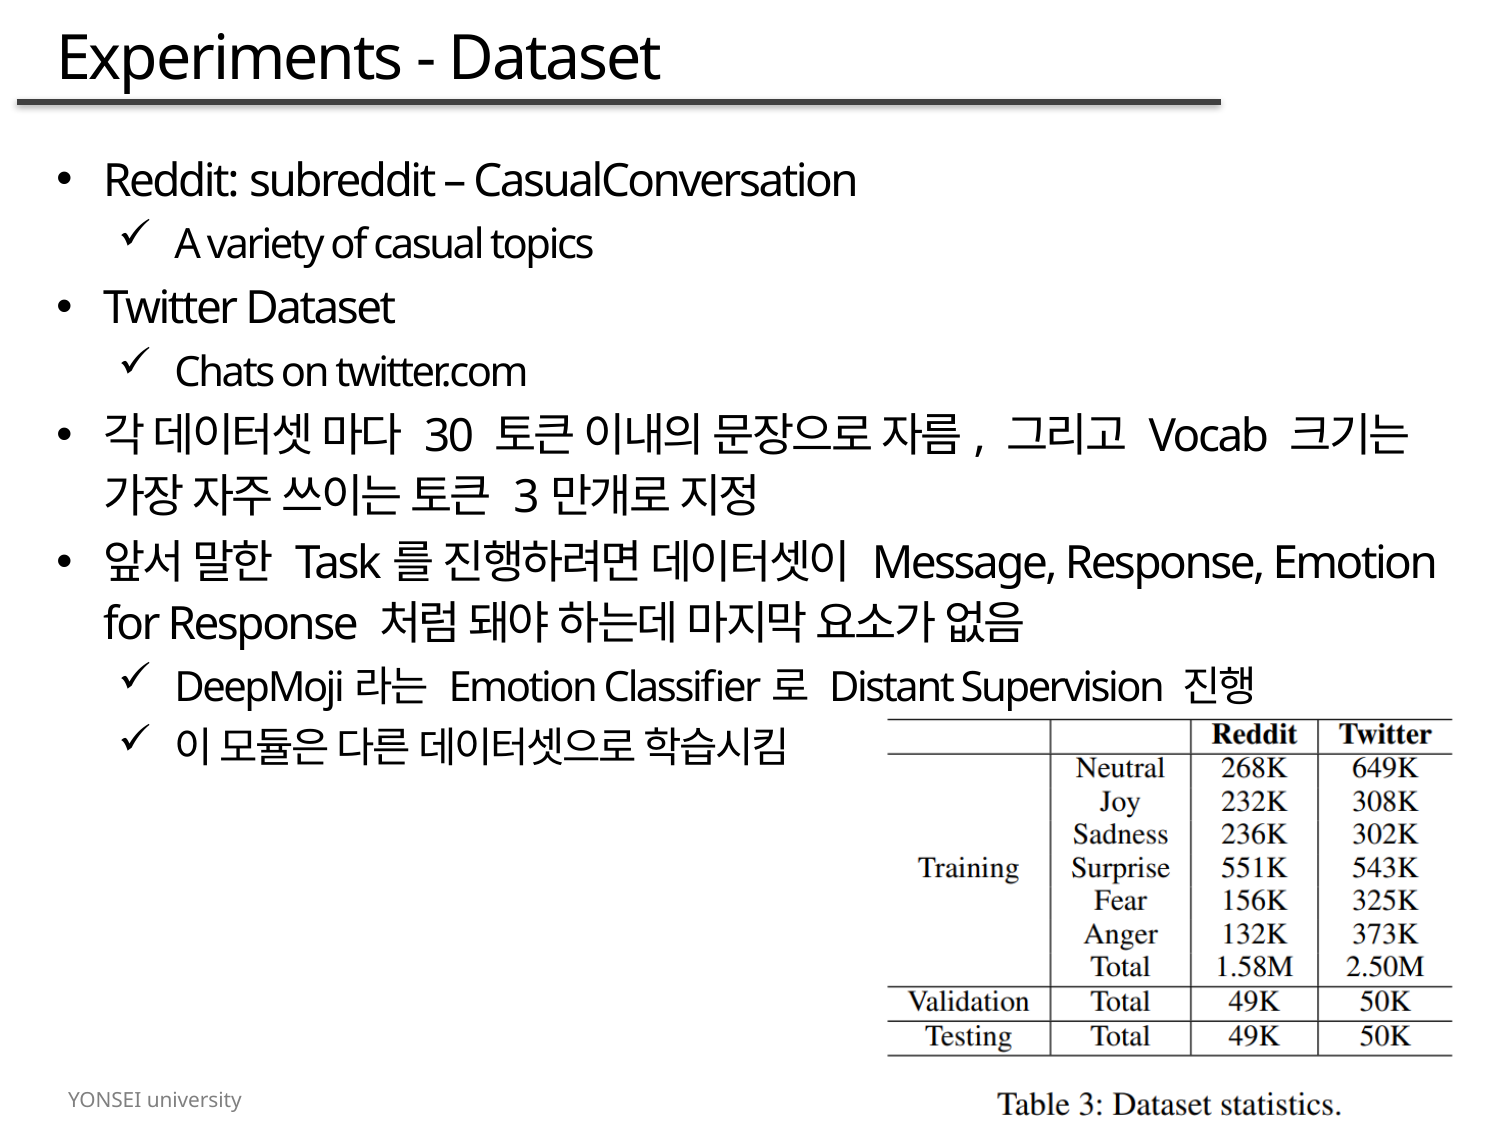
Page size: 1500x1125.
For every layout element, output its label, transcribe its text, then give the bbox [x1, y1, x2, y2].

title Experiments - Dataset [41, 19, 1459, 90]
list Reddit: subreddit – CasualConversation A variety of casual topics Twitter Dataset Chats on twitter.com 각 데이터셋 마다 30 토큰 이내의 문장으로 자름, 그리고 Vocab 크기는 가장 자주 쓰이는 토큰 3만개로 지정 앞서 말한 Task를 진행하려면 데이터셋이 Message, Response, Emotion for Response 처럼 돼야 하는데 마지막 요소가 없음 DeepMoji라는 Emotion Classifier로 Distant Supervision 진행 이 모듈은 다른 데이터셋으로 학습시킴 [41, 137, 1459, 1083]
picture [879, 710, 1459, 1124]
